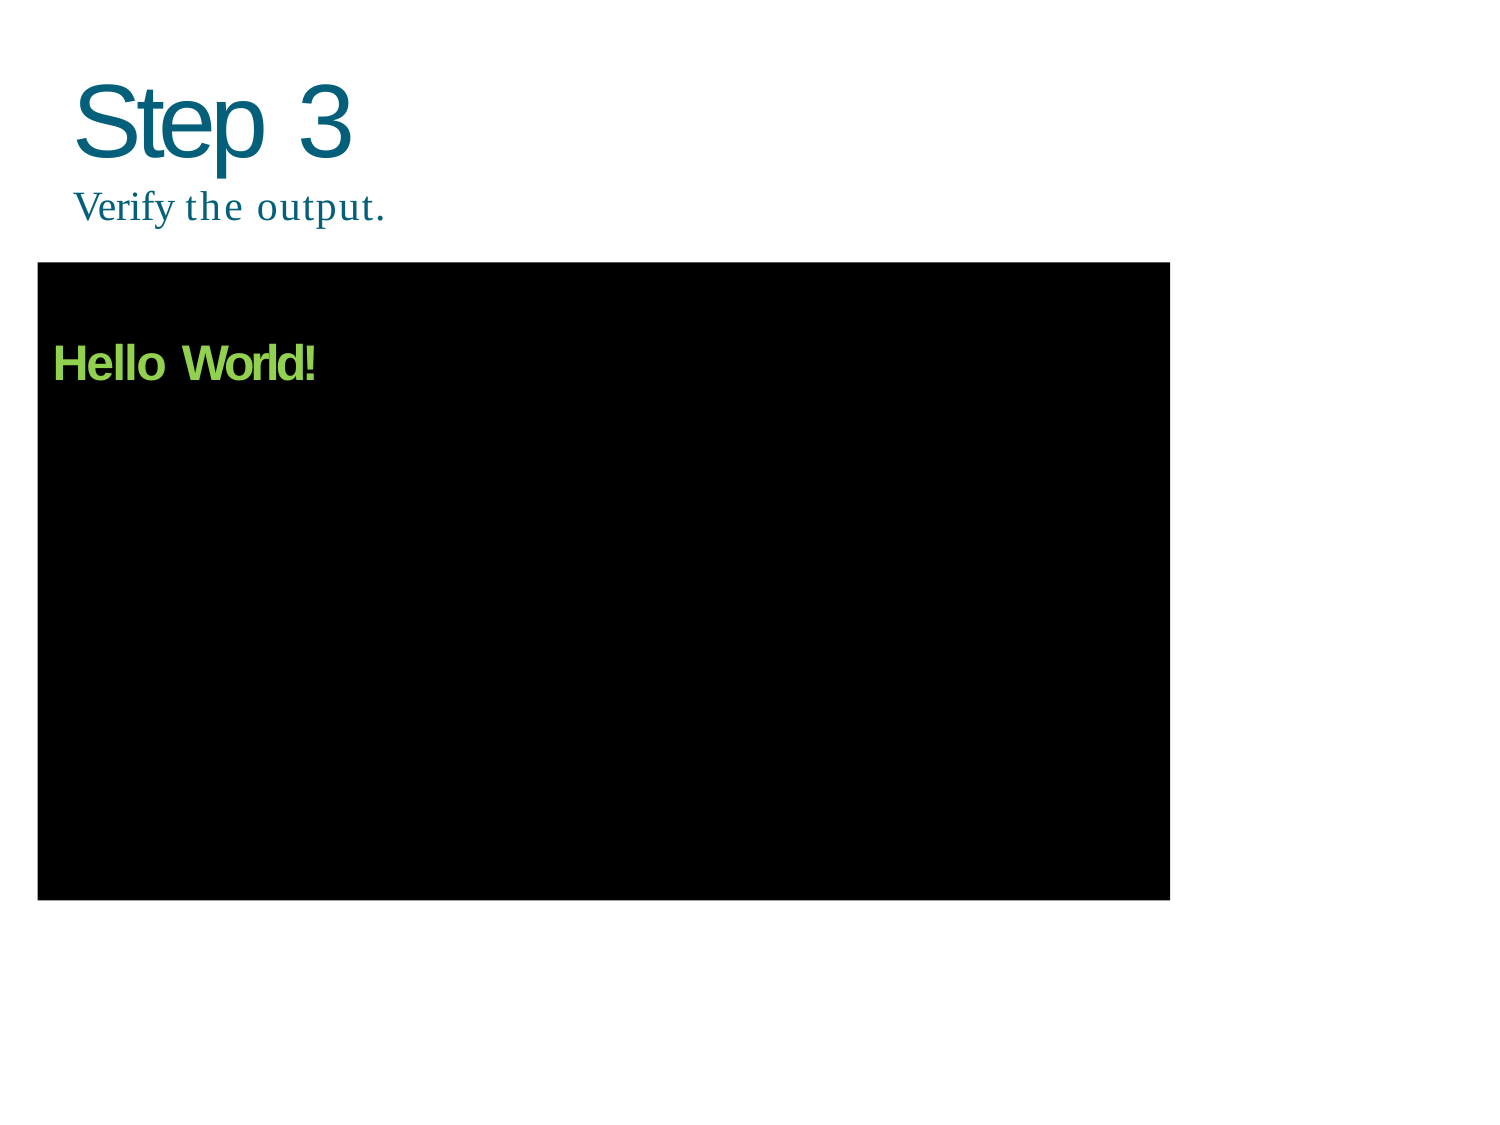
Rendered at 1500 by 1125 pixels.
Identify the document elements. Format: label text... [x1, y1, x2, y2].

title Step 3 Verify the output. [72, 53, 975, 262]
list Hello World! [37, 262, 1171, 901]
